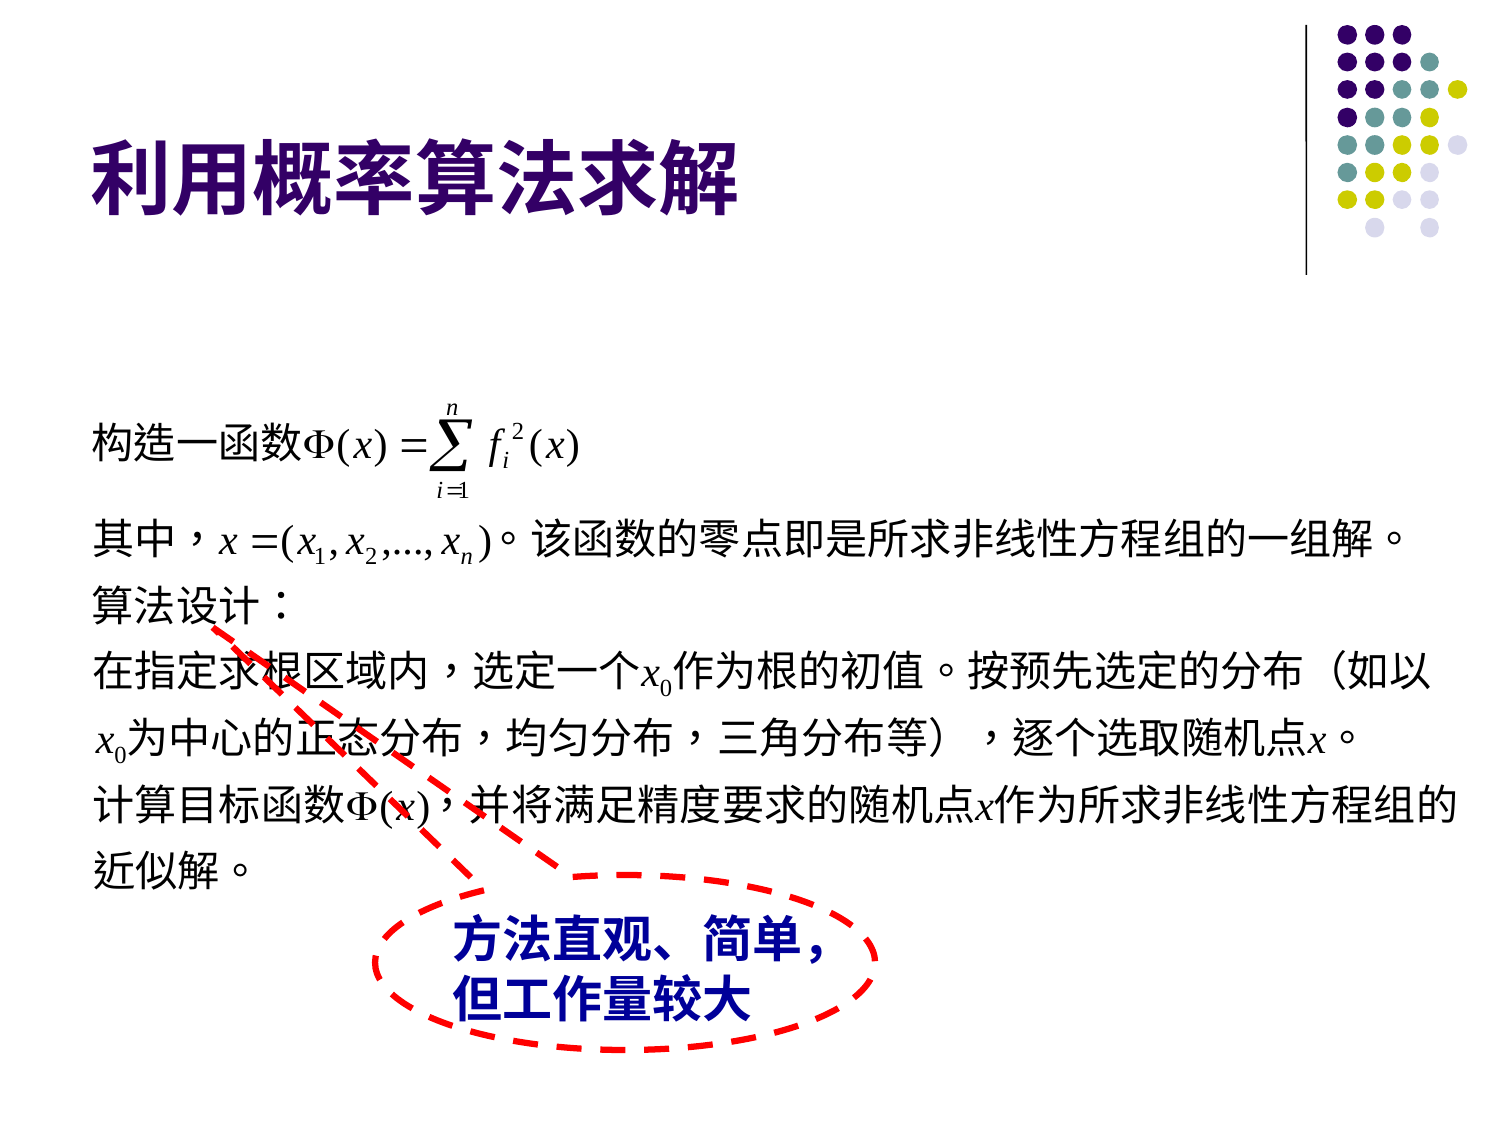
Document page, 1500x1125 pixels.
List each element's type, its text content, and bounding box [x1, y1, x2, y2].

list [87, 387, 1463, 901]
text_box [374, 874, 913, 1051]
title 利用概率算法求解 [74, 19, 1313, 233]
